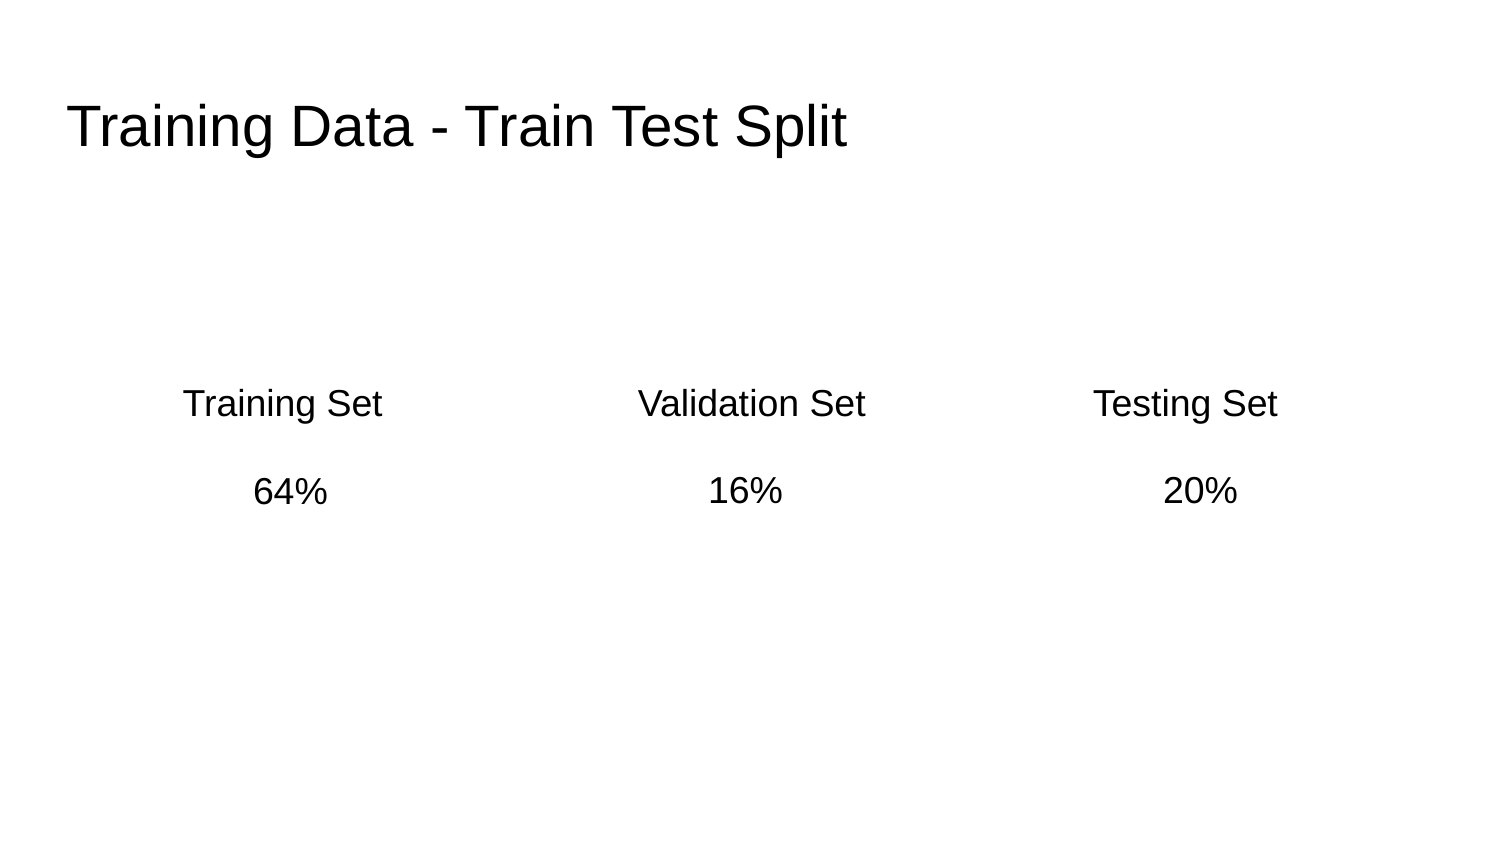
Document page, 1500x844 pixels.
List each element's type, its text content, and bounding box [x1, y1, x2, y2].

title Training Data - Train Test Split [51, 72, 1449, 167]
list 20% [1148, 428, 1449, 572]
list Testing Set [1077, 341, 1379, 484]
list 64% [238, 429, 539, 572]
list Validation Set [622, 341, 924, 484]
list 16% [693, 428, 994, 572]
list Training Set [167, 341, 469, 484]
